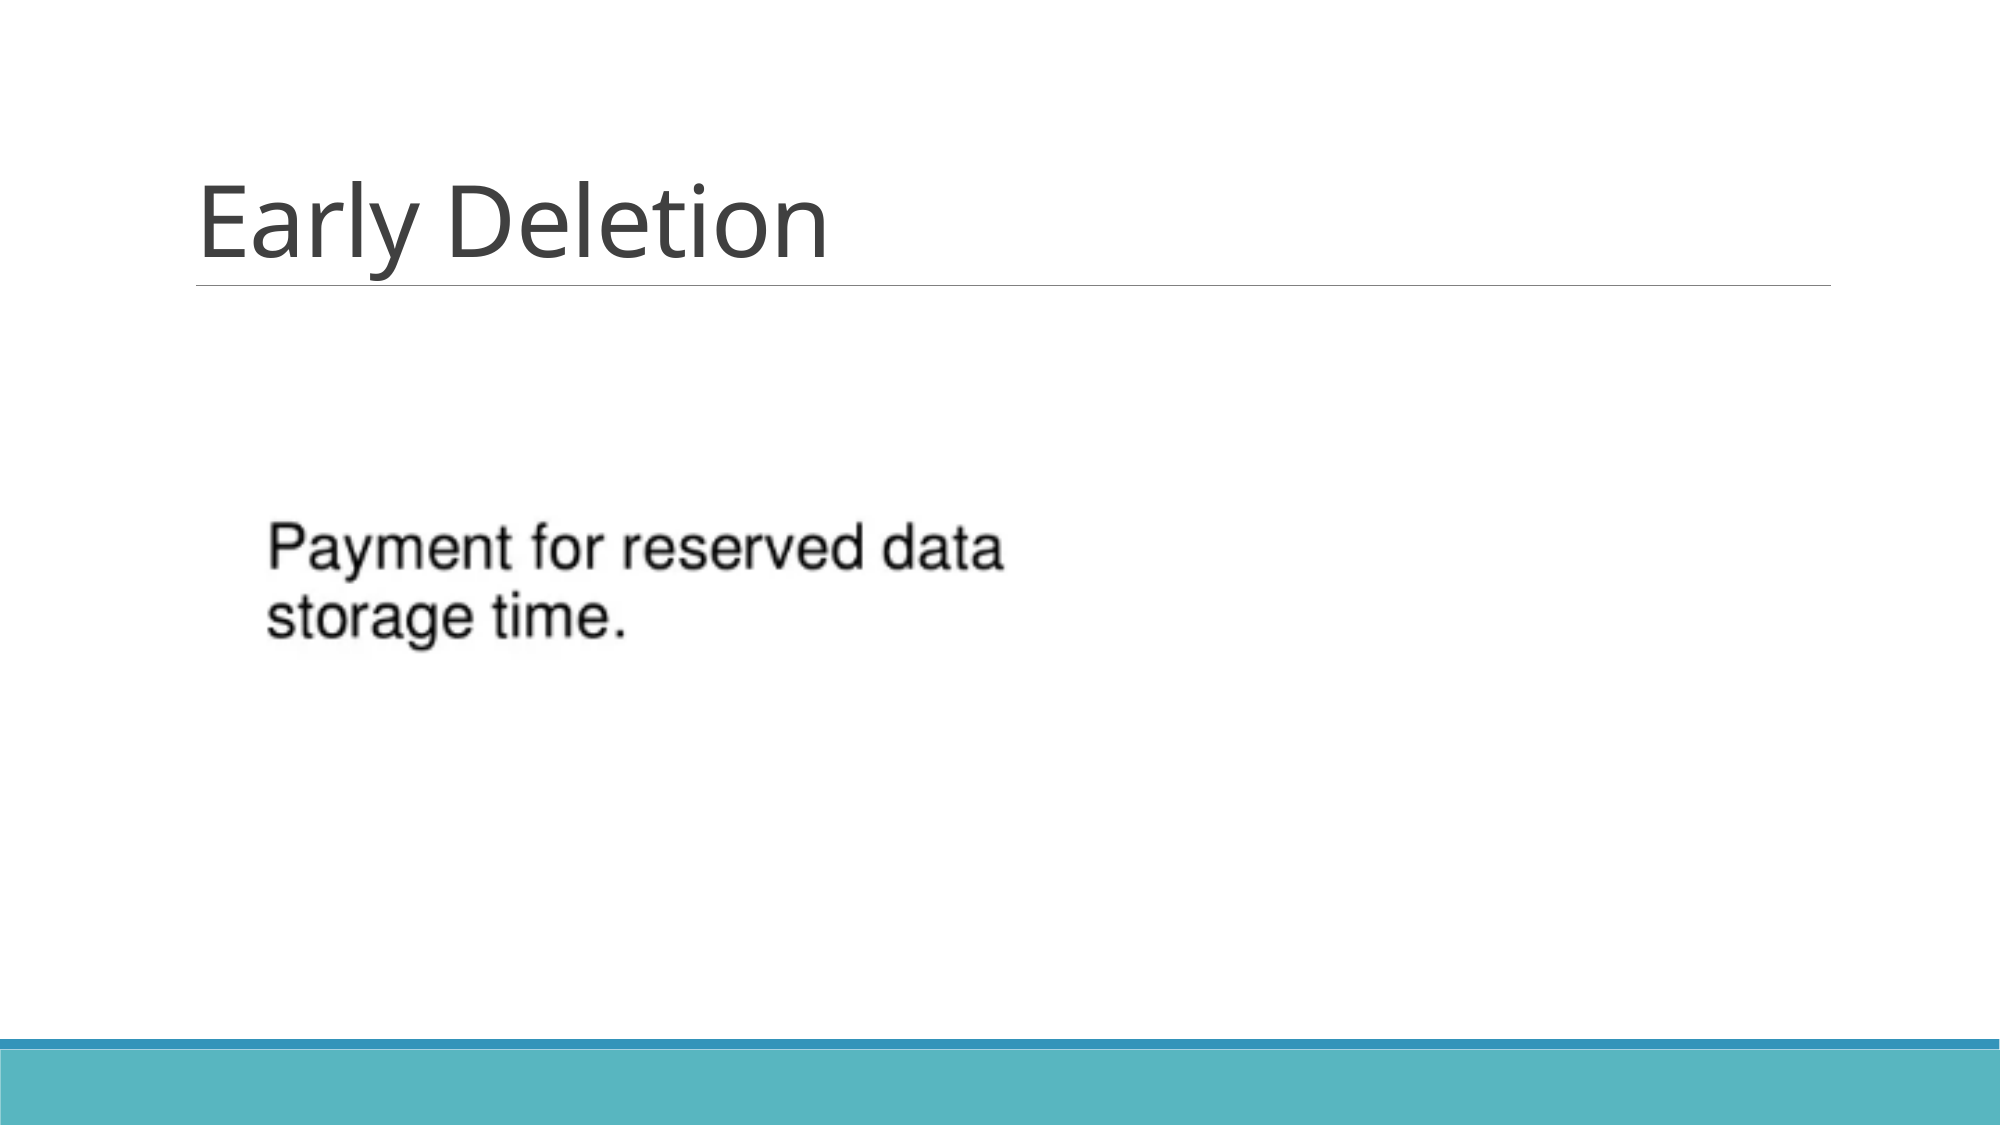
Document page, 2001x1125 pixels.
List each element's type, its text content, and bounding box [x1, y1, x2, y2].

title Early Deletion [180, 47, 1830, 285]
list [227, 444, 1089, 749]
